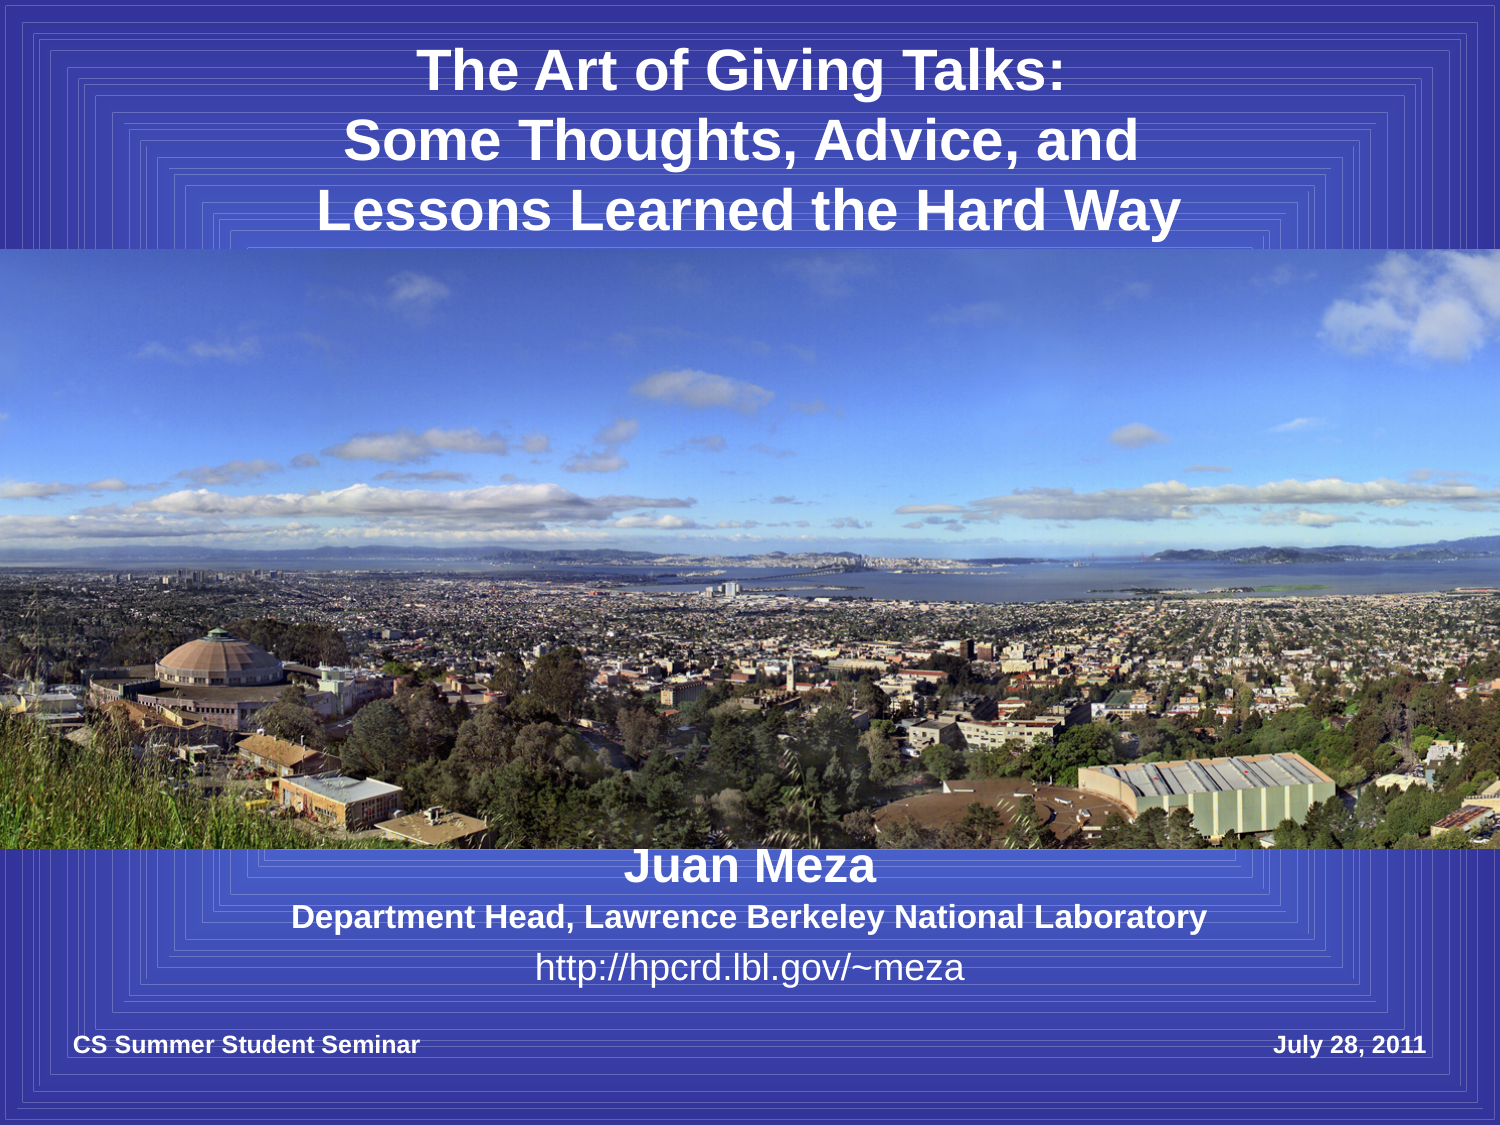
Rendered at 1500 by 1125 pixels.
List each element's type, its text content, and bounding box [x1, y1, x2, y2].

picture [0, 249, 1500, 849]
text_box The Art of Giving Talks: Some Thoughts, Advice, and Lessons Learned the Hard Way Juan Meza Department Head, Lawrence Berkeley National Laboratory http://hpcrd.lbl.gov/~meza CS Summer Student Seminar July 28, 2011 [0, 856, 1500, 1025]
text_box The Art of Giving Talks: Some Thoughts, Advice, and Lessons Learned the Hard Way Juan Meza Department Head, Lawrence Berkeley National Laboratory http://hpcrd.lbl.gov/~meza CS Summer Student Seminar July 28, 2011 [0, 24, 1500, 249]
